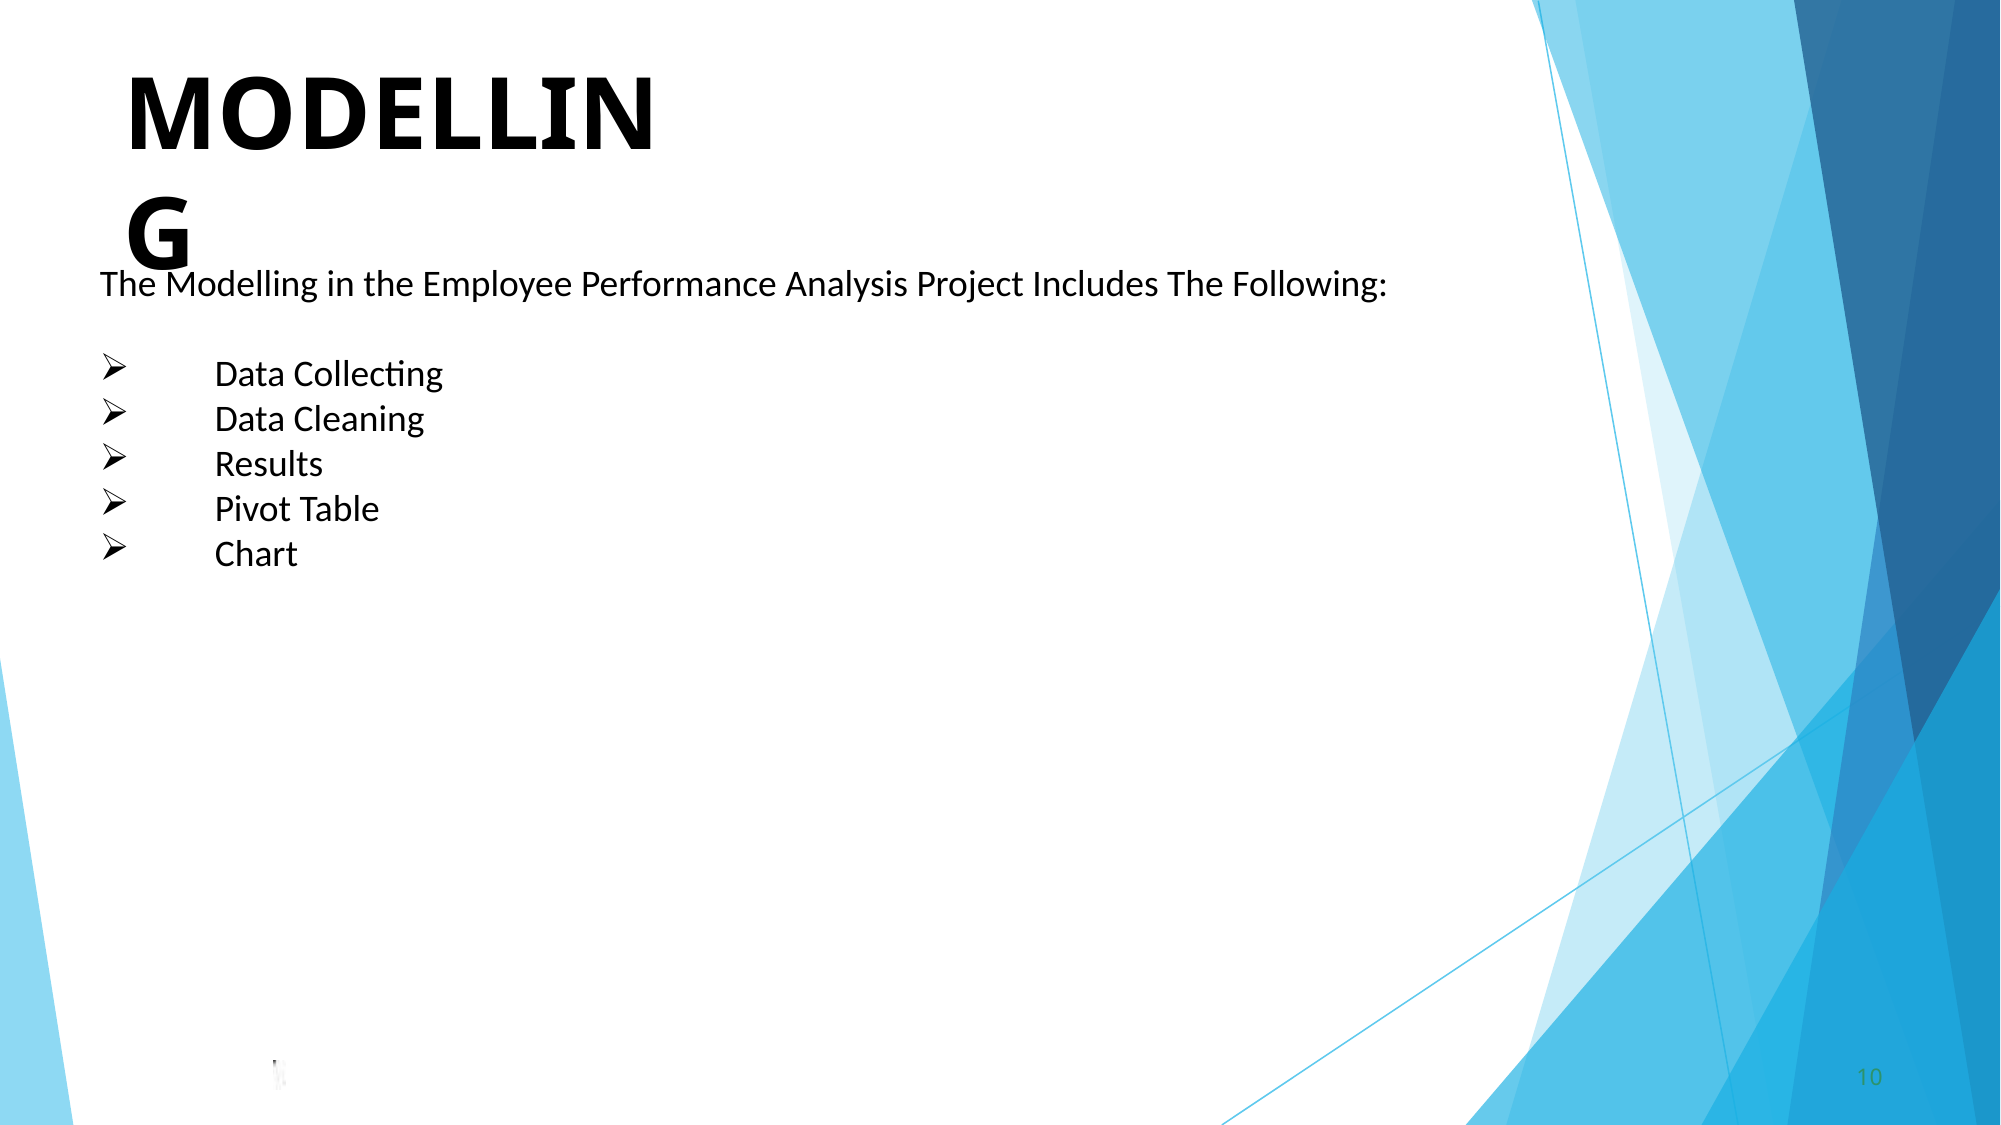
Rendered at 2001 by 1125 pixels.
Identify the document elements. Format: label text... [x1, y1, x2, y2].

text_box 10 [1849, 1061, 1888, 1095]
picture [273, 1060, 287, 1091]
list The Modelling in the Employee Performance Analysis Project Includes The Following: Data Collecting Data Cleaning Results Pivot Table Chart [99, 258, 1900, 623]
text_box MODELLING [121, 47, 664, 258]
